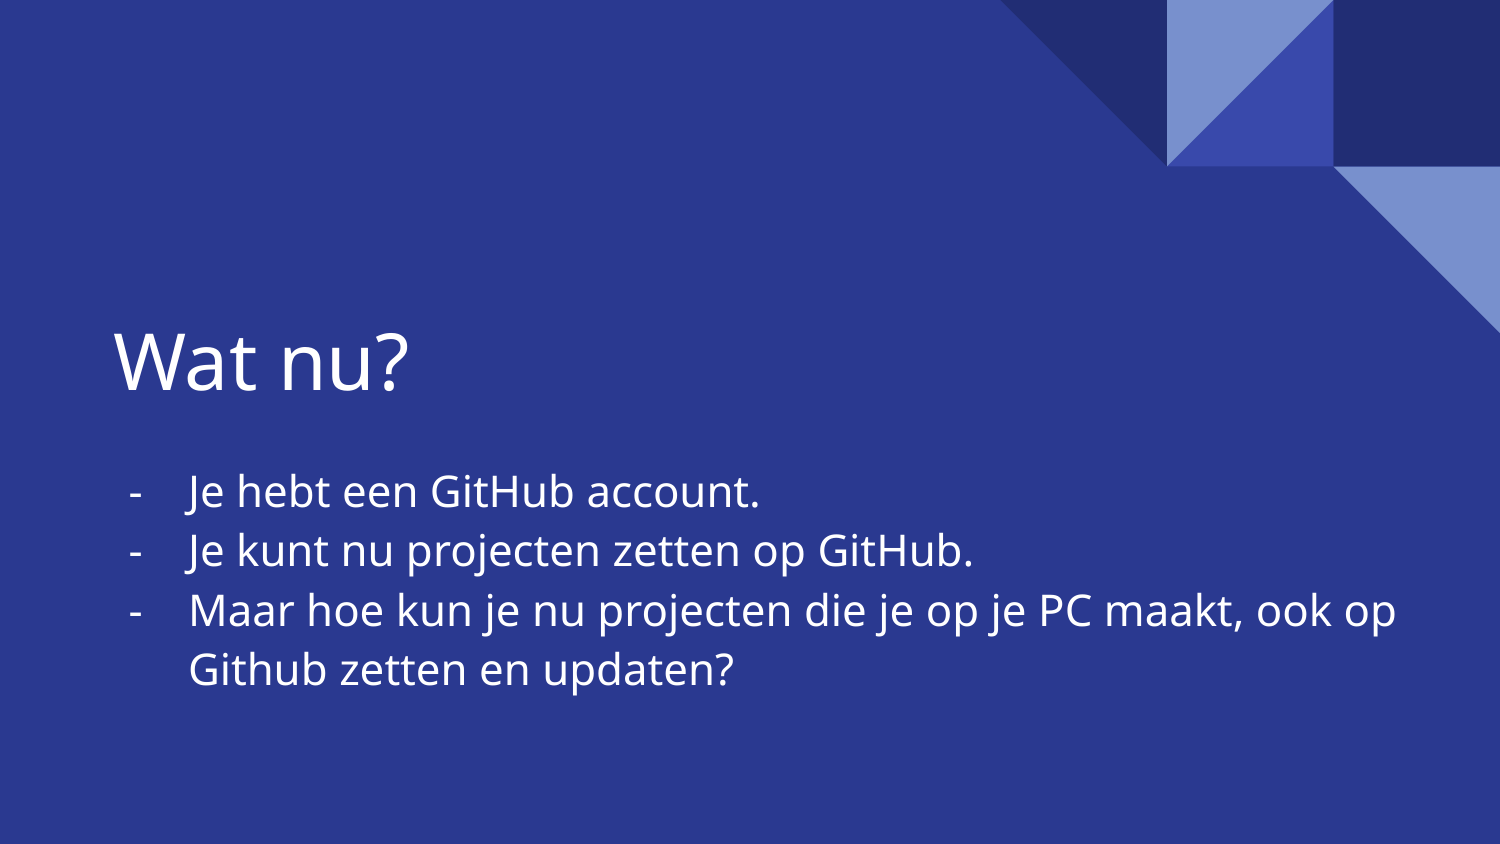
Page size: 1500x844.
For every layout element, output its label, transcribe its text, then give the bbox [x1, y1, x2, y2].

title Wat nu? [98, 291, 1447, 429]
subtitle Je hebt een GitHub account. Je kunt nu projecten zetten op GitHub. Maar hoe kun je nu projecten die je op je PC maakt, ook op Github zetten en updaten? [98, 445, 1447, 844]
